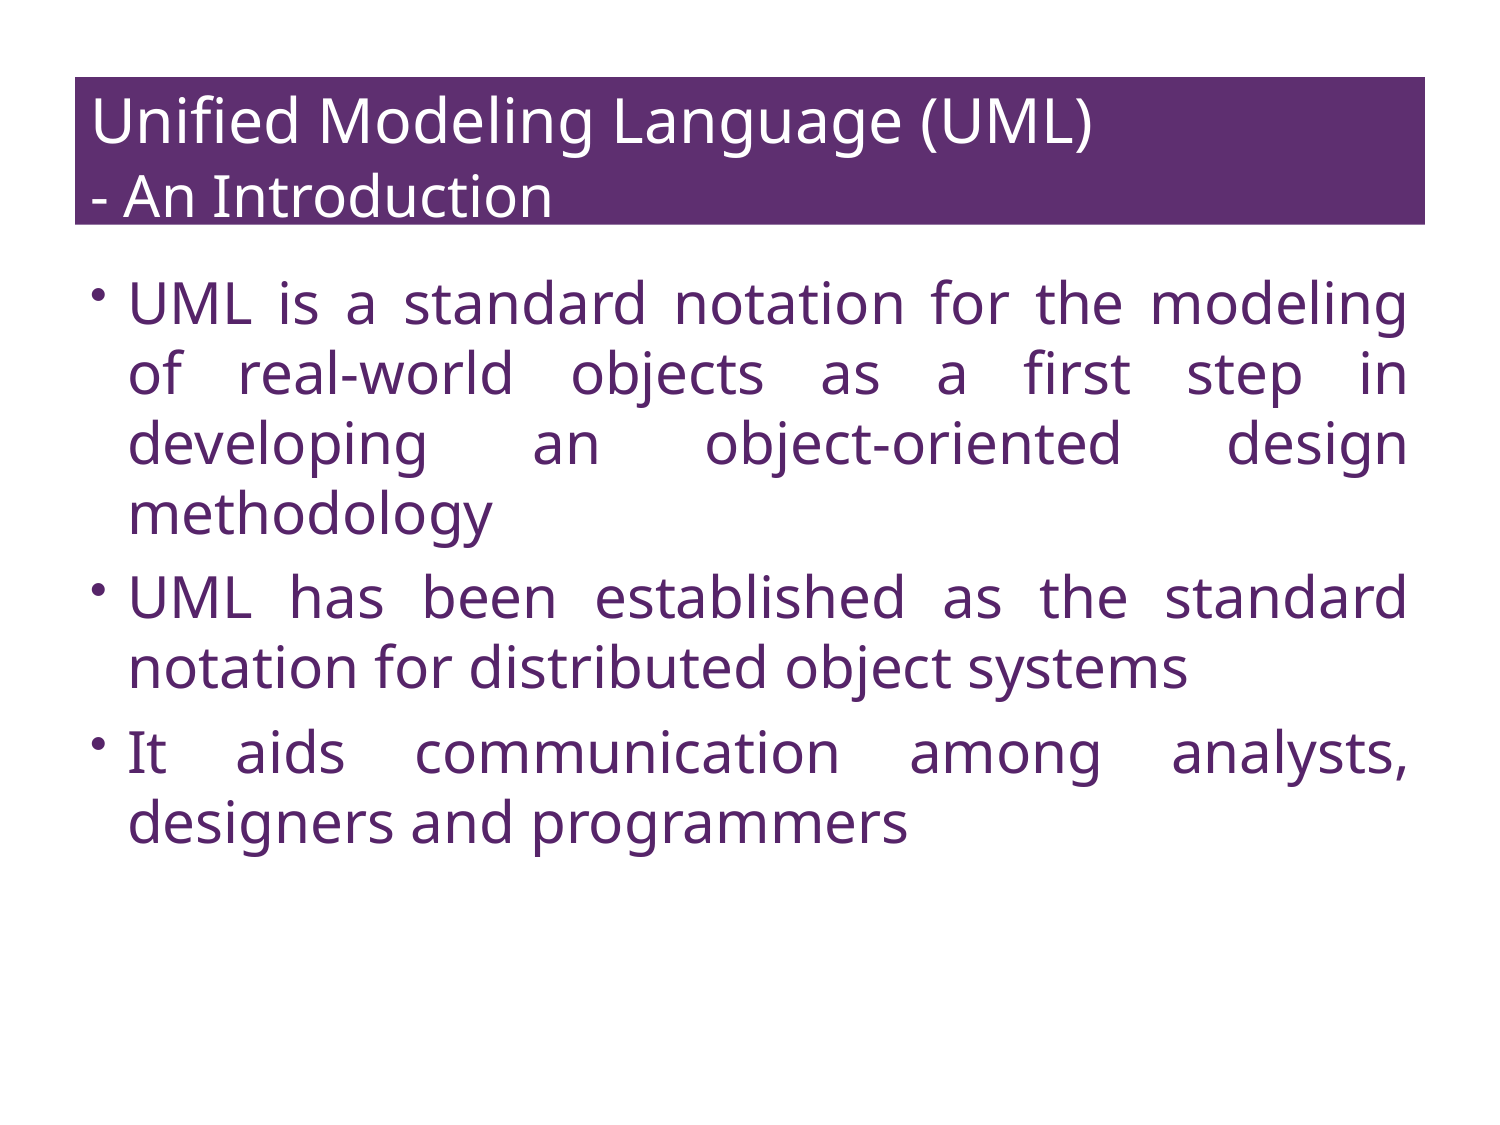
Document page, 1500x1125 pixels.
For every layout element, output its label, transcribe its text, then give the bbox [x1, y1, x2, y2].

list UML is a standard notation for the modeling of real-world objects as a first step in developing an object-oriented design methodology UML has been established as the standard notation for distributed object systems It aids communication among analysts, designers and programmers [74, 258, 1426, 1087]
title Unified Modeling Language (UML) - An Introduction [74, 76, 1426, 225]
